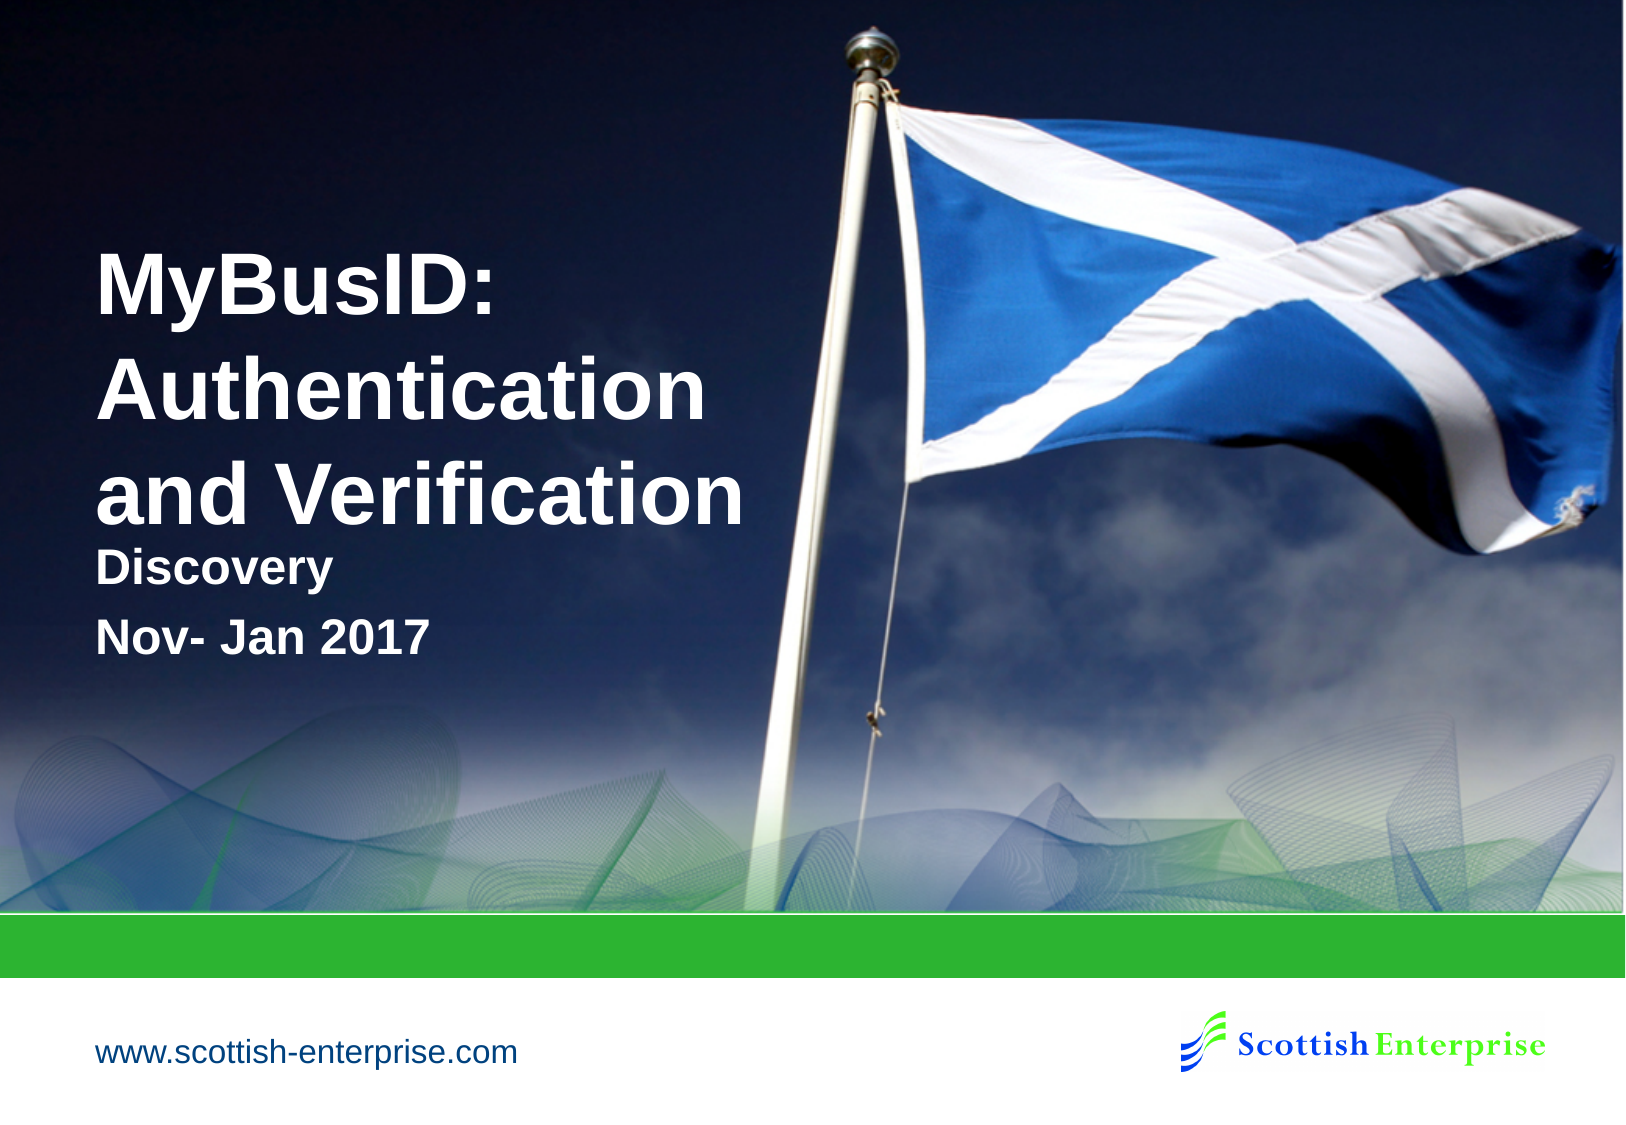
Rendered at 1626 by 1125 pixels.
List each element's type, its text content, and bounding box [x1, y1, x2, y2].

picture [0, 0, 1625, 915]
picture [1181, 1011, 1545, 1072]
list Discovery Nov- Jan 2017 [80, 527, 813, 764]
list MyBusID: Authentication and Verification [80, 219, 813, 504]
